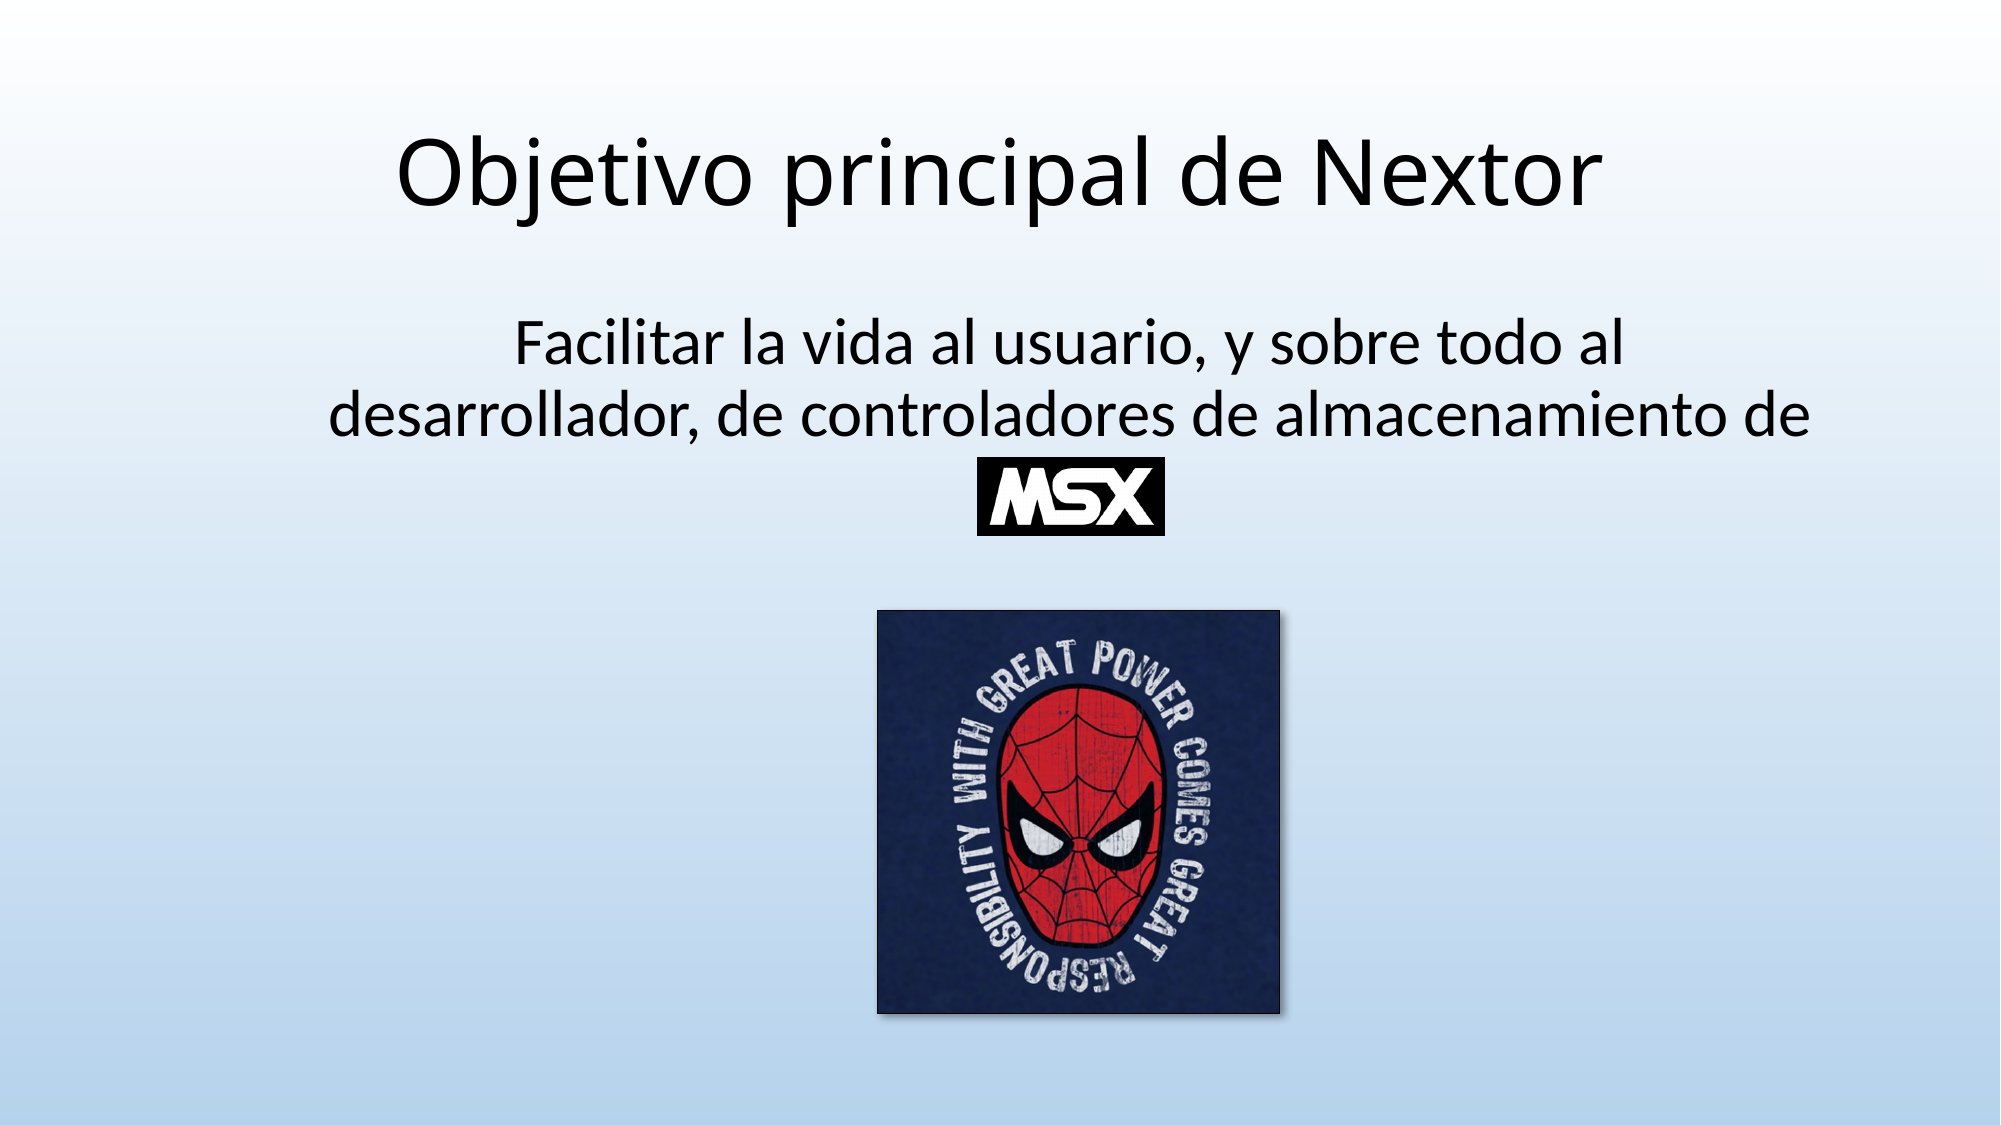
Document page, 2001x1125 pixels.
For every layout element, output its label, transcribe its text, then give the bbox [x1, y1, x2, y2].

picture [877, 610, 1280, 1014]
list Facilitar la vida al usuario, y sobre todo al desarrollador, de controladores de almacenamiento de [310, 299, 1832, 1014]
picture [977, 457, 1165, 536]
title Objetivo principal de Nextor [137, 59, 1863, 278]
